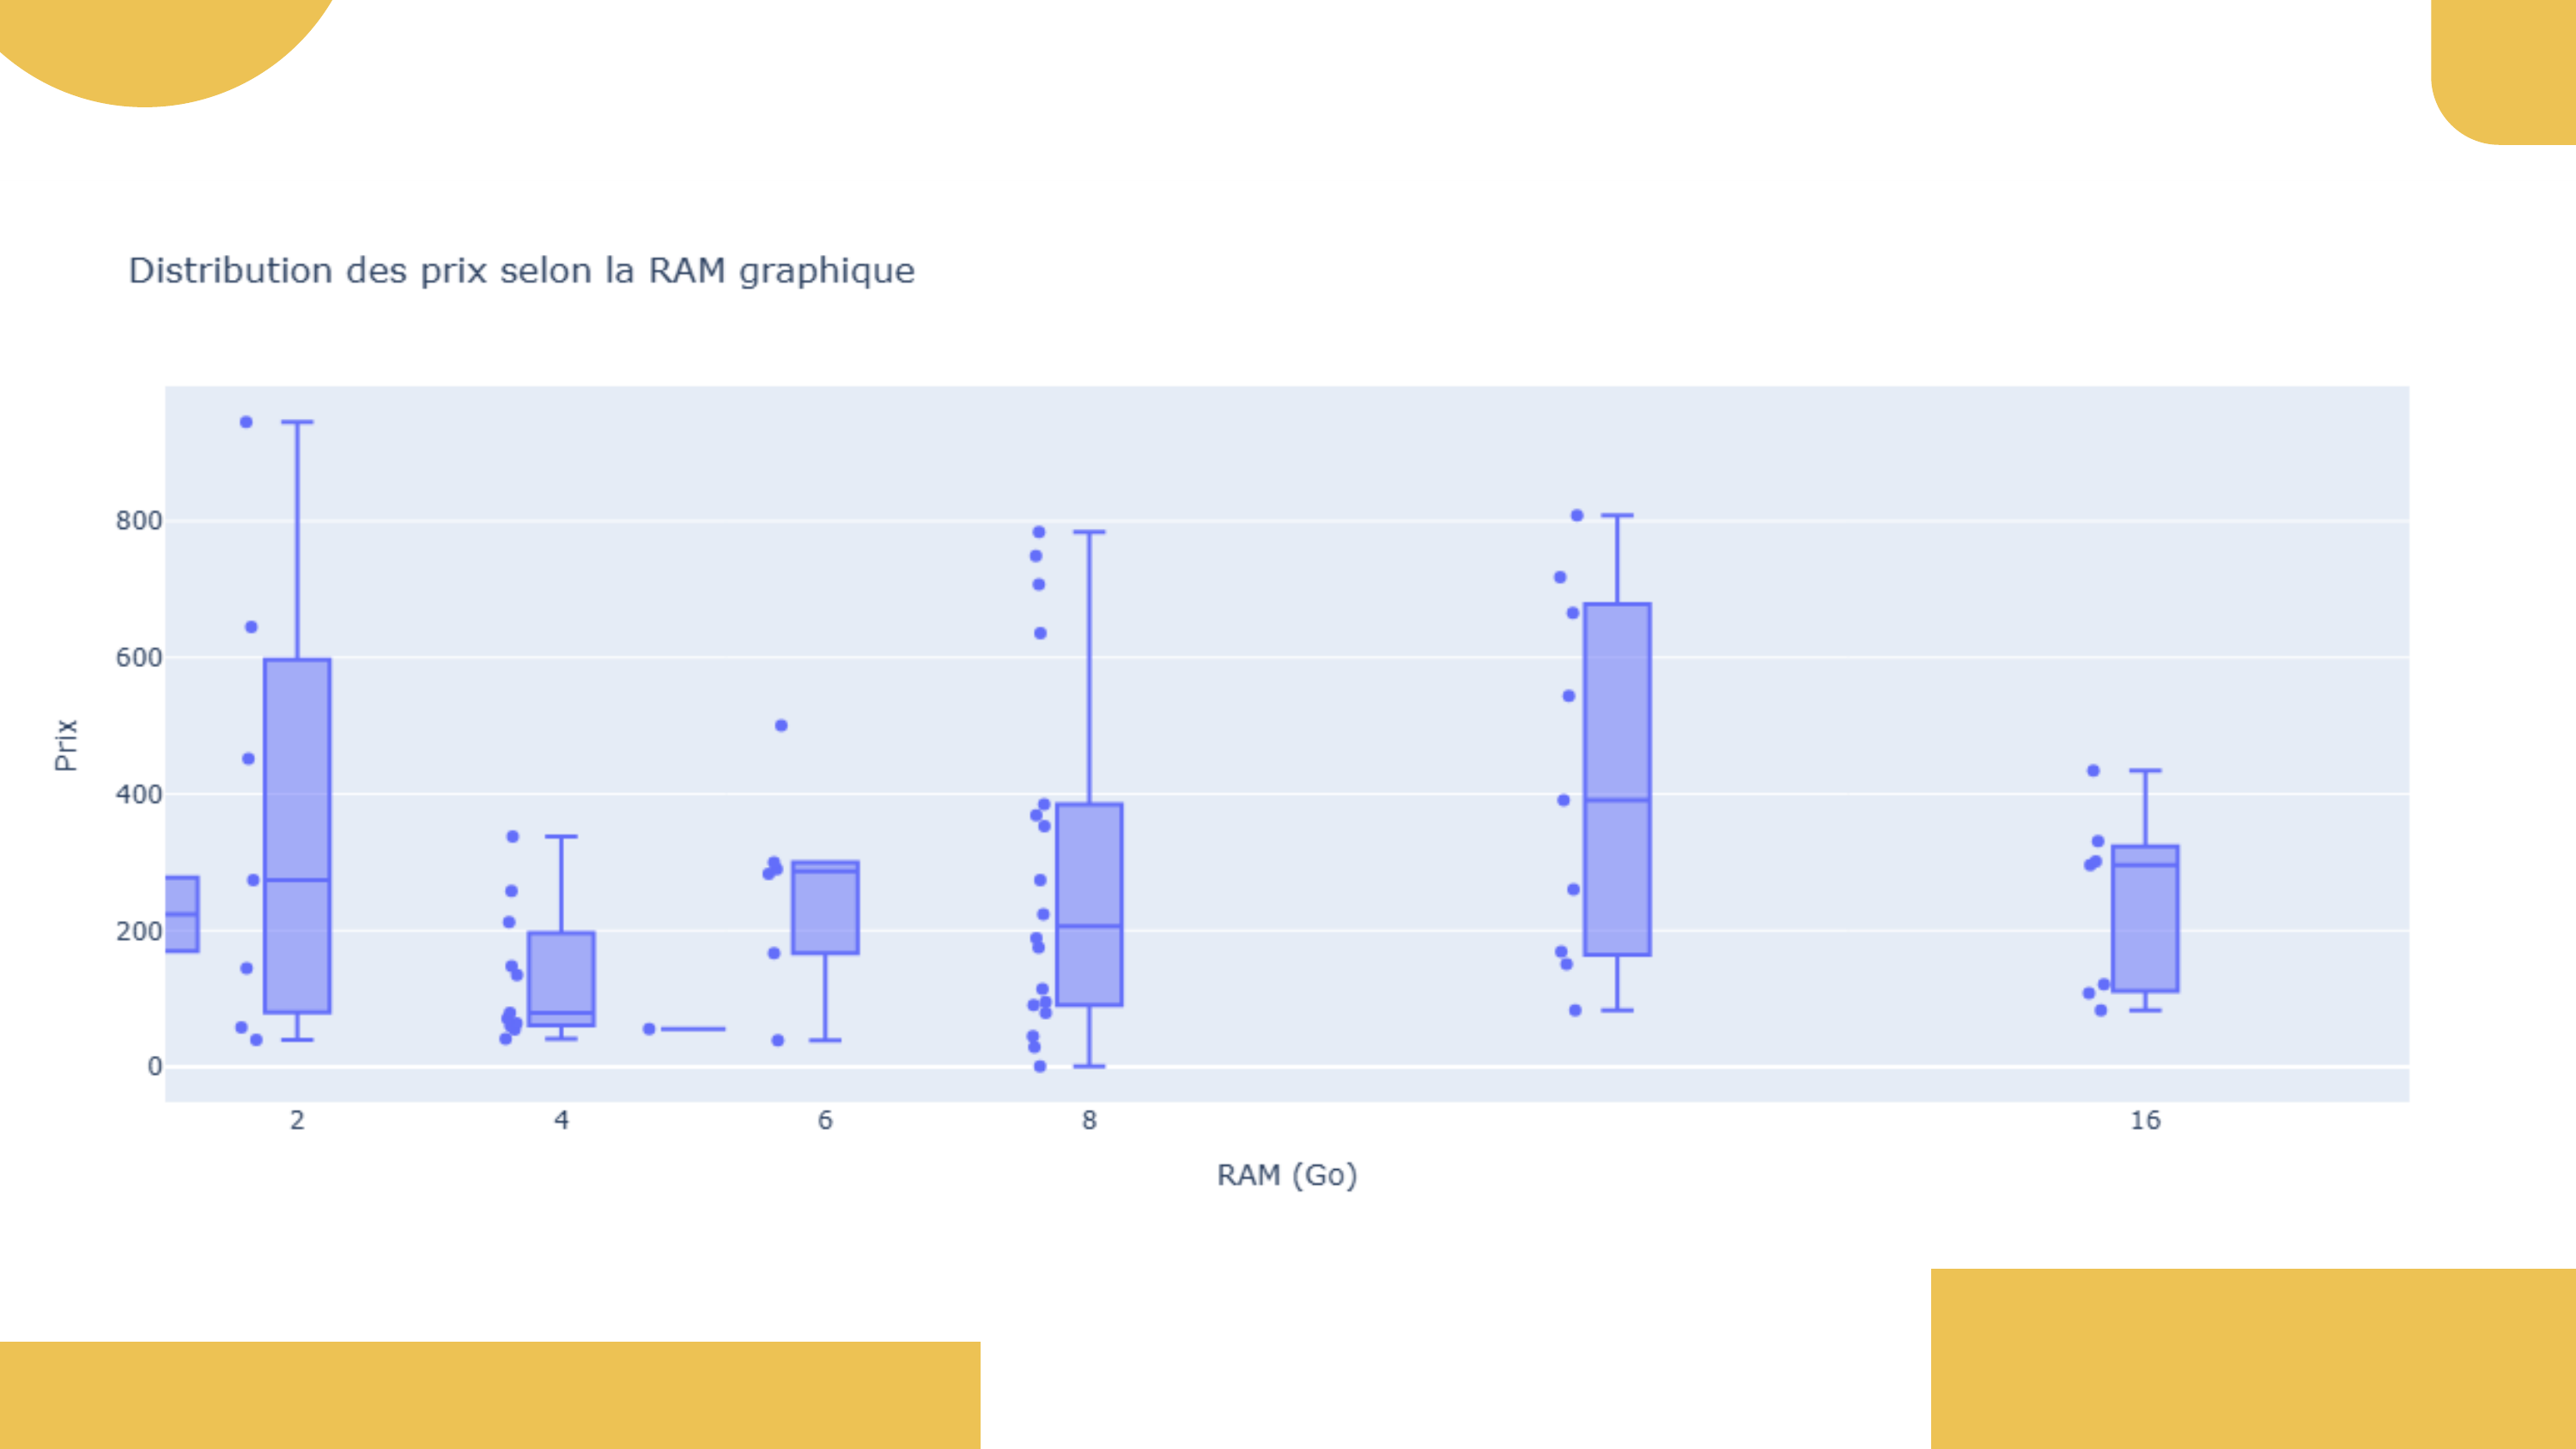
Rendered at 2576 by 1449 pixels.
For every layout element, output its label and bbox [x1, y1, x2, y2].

text_box [0, 1341, 981, 1449]
text_box [1930, 1269, 2576, 1449]
text_box [0, 179, 2576, 1269]
text_box [0, 0, 363, 108]
text_box [2431, 0, 2576, 145]
